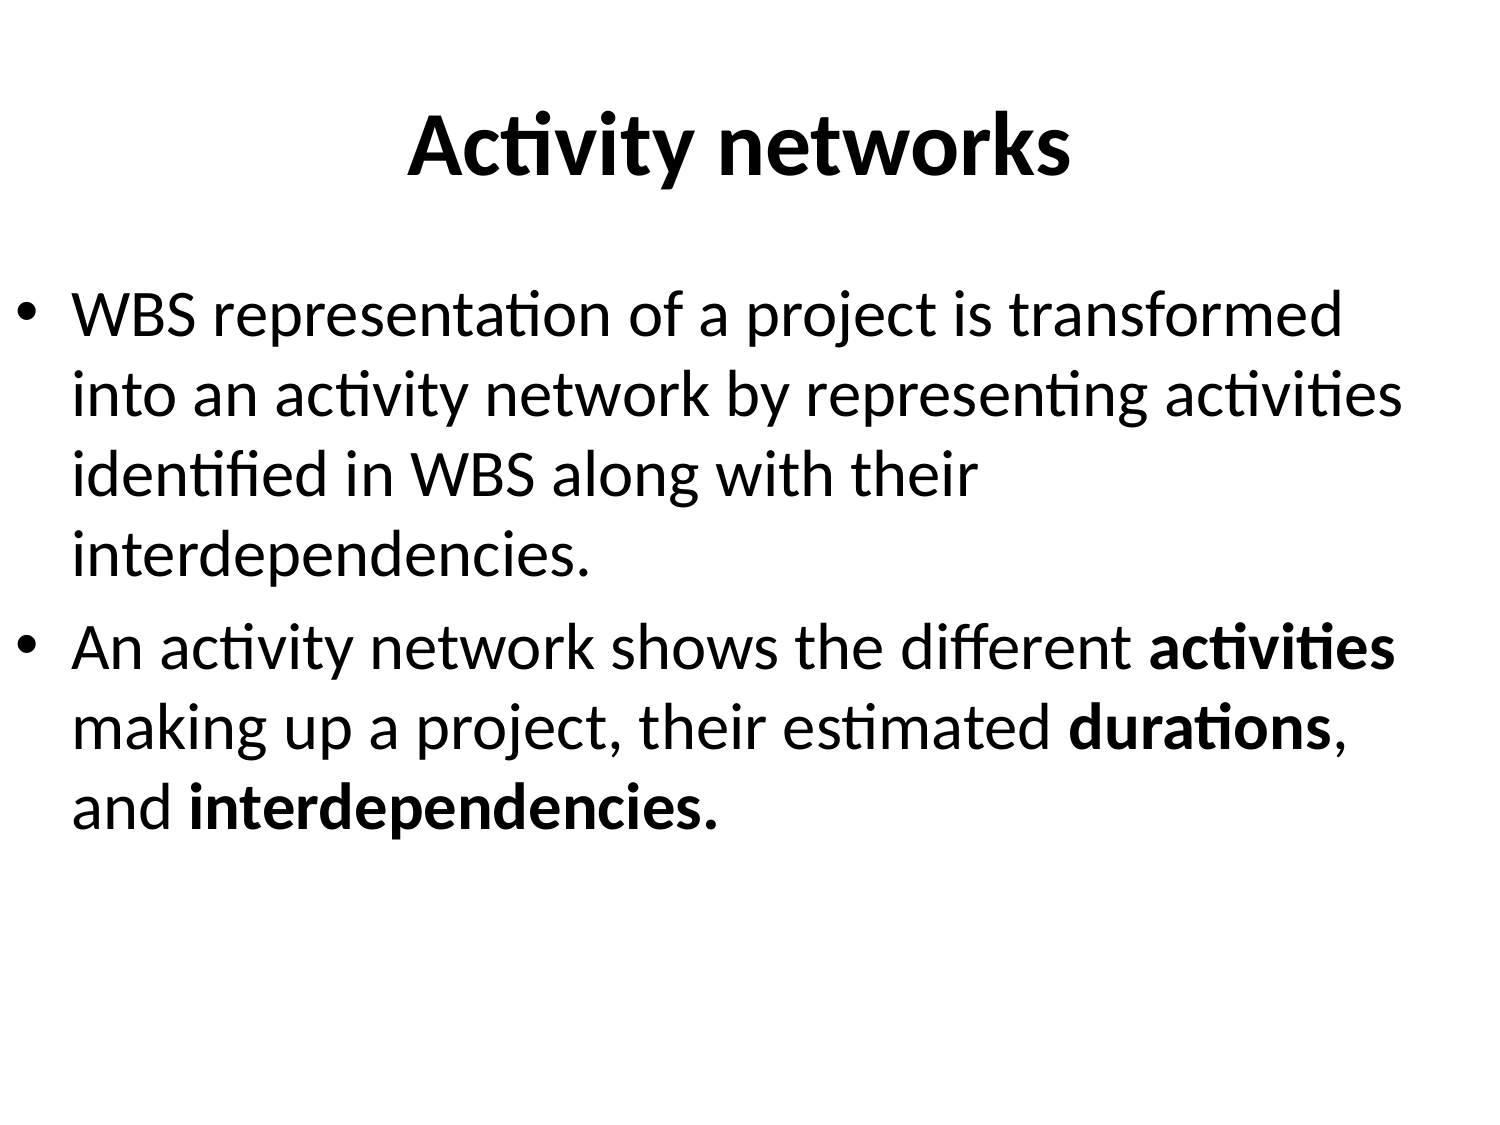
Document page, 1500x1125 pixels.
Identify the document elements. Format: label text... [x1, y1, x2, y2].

title Activity networks [75, 45, 1425, 233]
list WBS representation of a project is transformed into an activity network by representing activities identified in WBS along with their interdependencies. An activity network shows the different activities making up a project, their estimated durations, and interdependencies. [0, 262, 1425, 1025]
